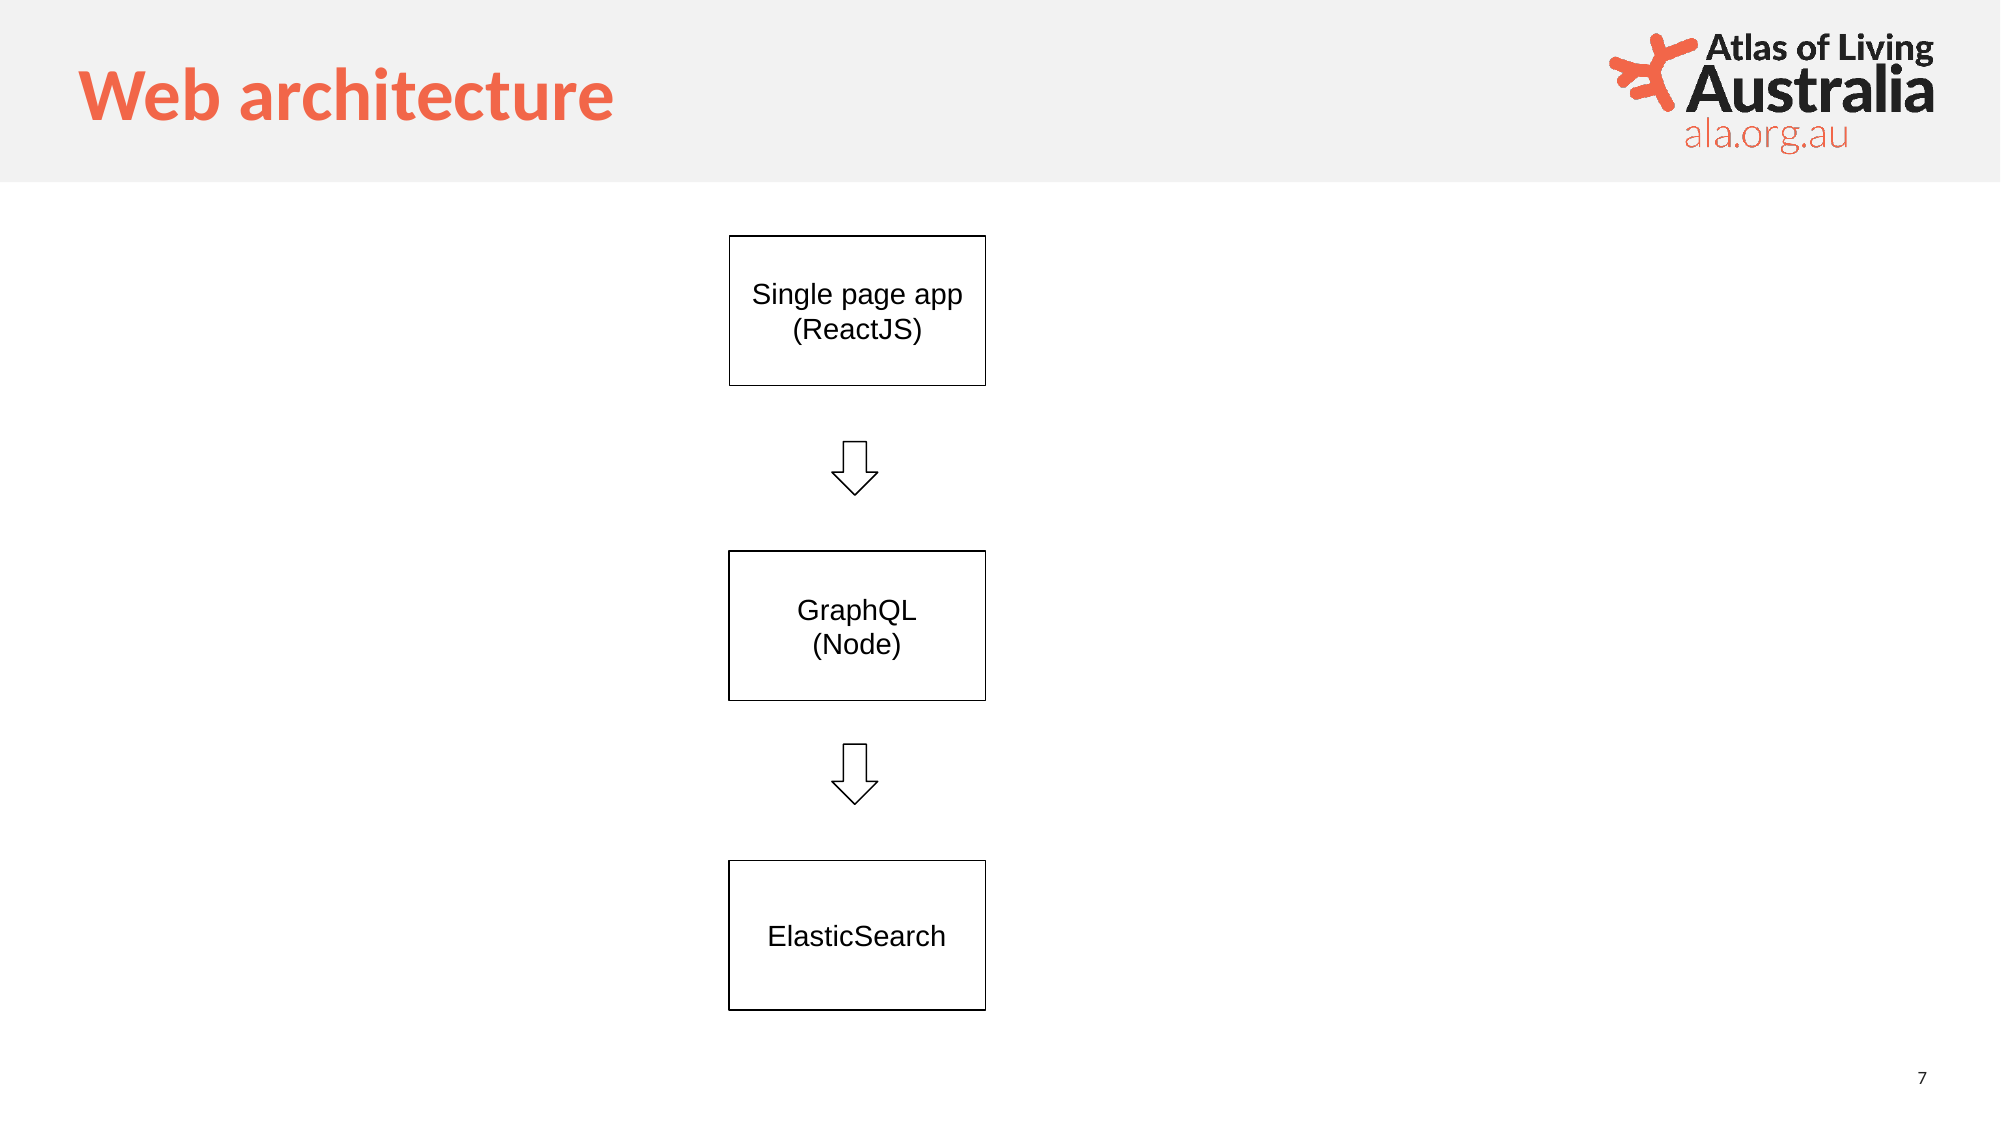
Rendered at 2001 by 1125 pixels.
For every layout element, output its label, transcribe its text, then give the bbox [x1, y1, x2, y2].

text_box Single page app (ReactJS) [729, 235, 986, 386]
title Web architecture [78, 29, 1539, 153]
text_box GraphQL (Node) [729, 551, 986, 701]
text_box ElasticSearch [729, 860, 986, 1010]
text_box [831, 441, 878, 496]
text_box [831, 744, 878, 805]
slide_number ‹#› [1866, 1058, 1932, 1096]
picture [1590, 14, 1952, 173]
